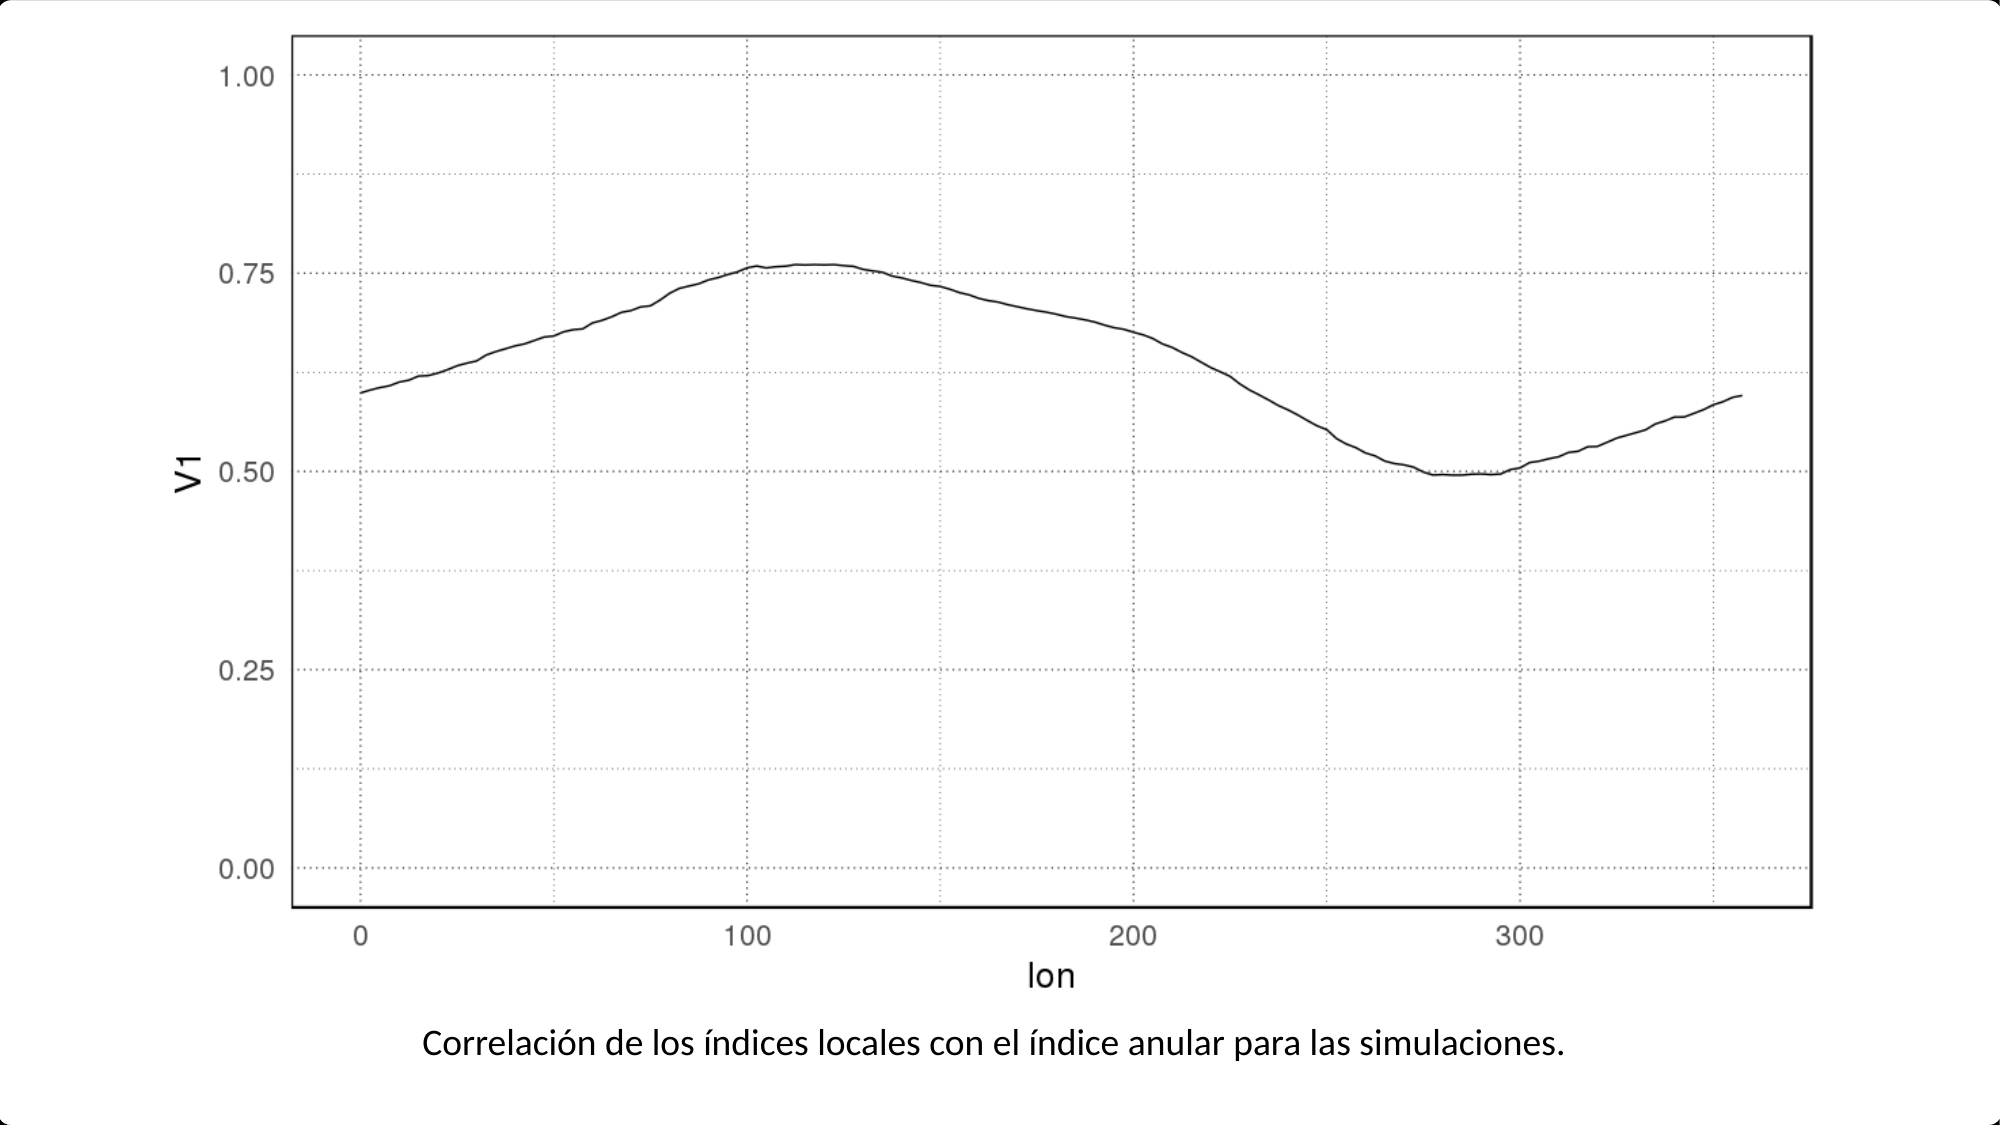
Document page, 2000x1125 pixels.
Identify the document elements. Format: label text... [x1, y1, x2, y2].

text_box Correlación de los índices locales con el índice anular para las simulaciones. [29, 1010, 1961, 1094]
picture [160, 20, 1827, 1011]
